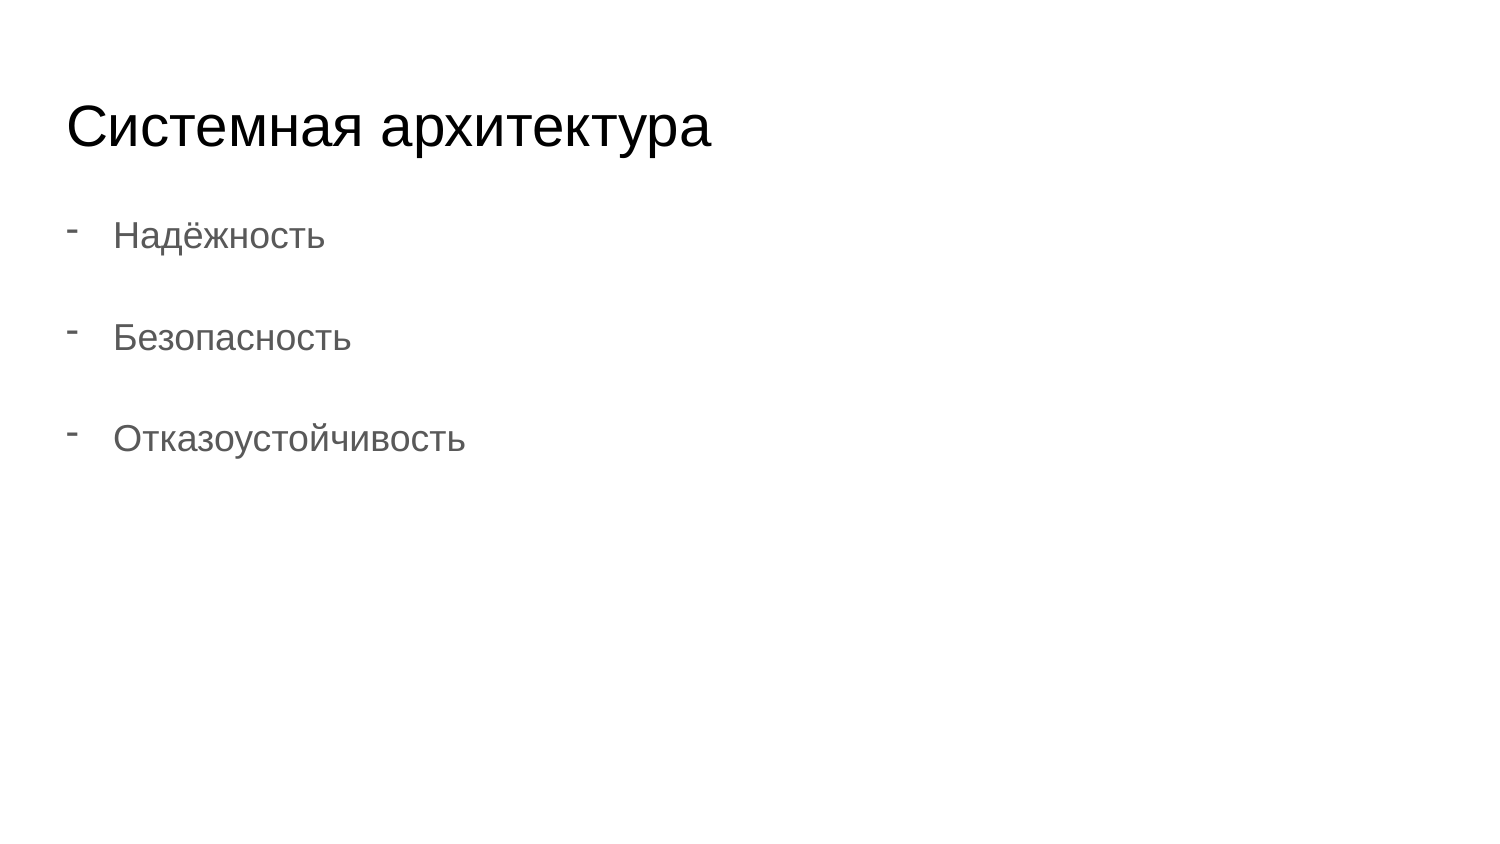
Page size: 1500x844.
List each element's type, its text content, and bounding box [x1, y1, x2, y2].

title Системная архитектура [51, 72, 1449, 167]
list Надёжность Безопасность Отказоустойчивость [51, 189, 1449, 750]
